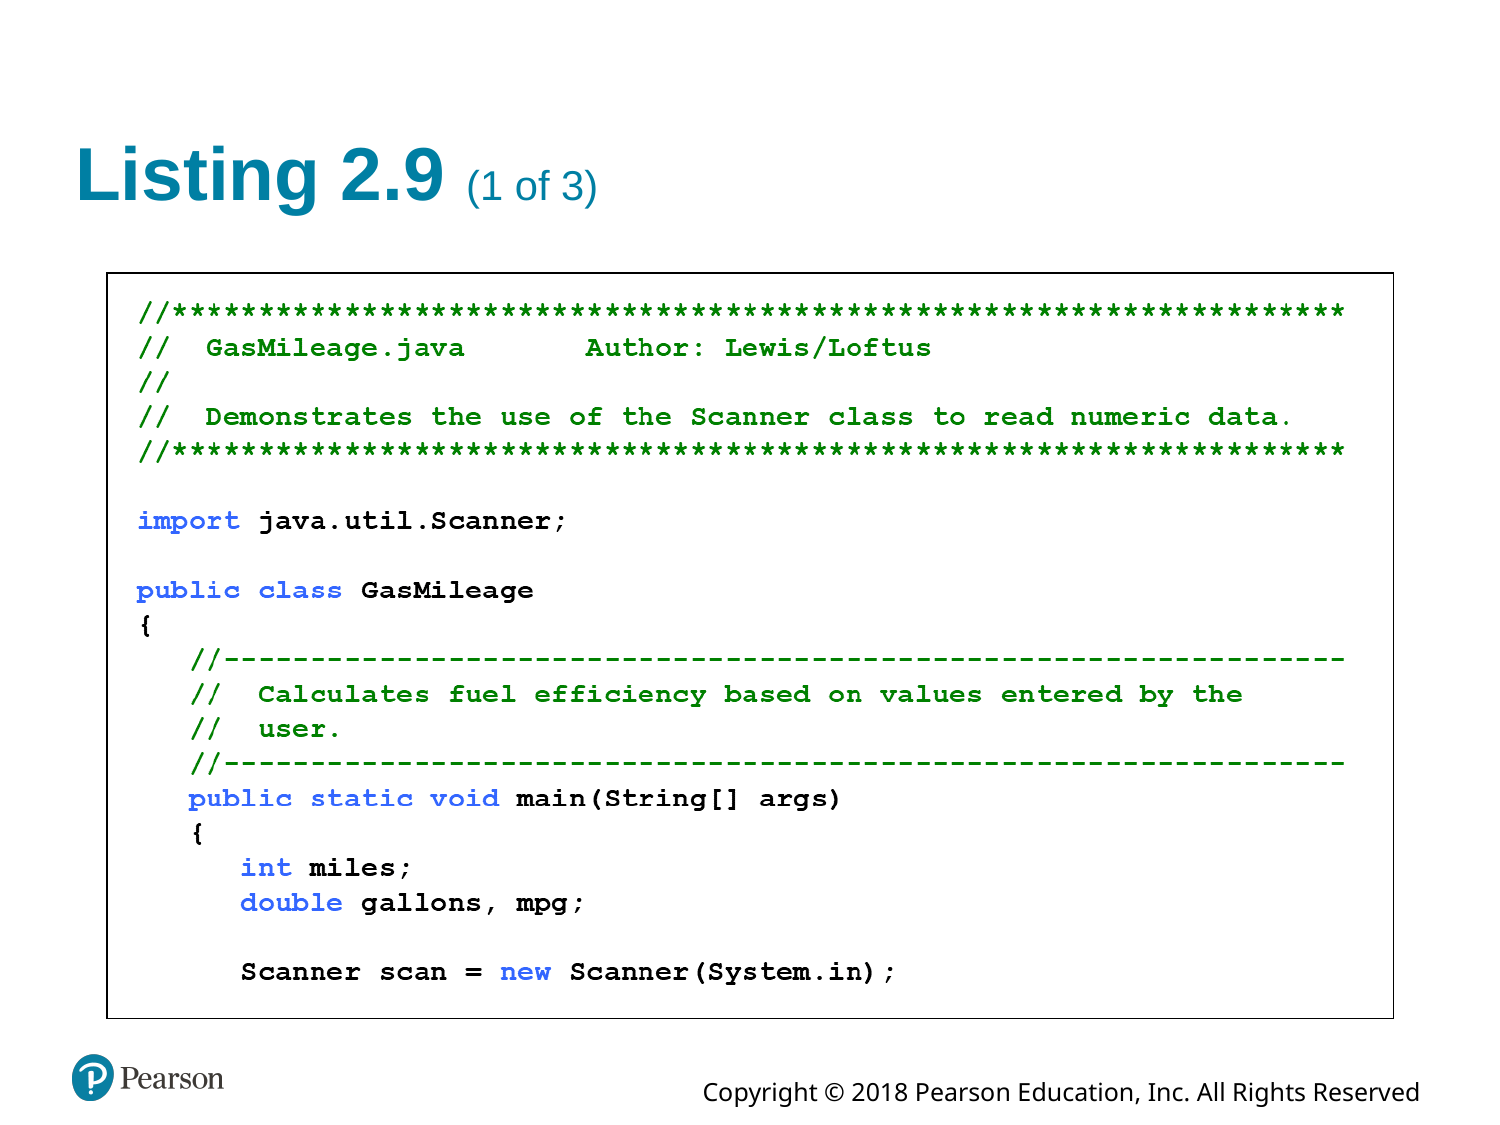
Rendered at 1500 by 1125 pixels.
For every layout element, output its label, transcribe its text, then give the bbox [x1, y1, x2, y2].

picture [106, 271, 1394, 1020]
picture [72, 1054, 88, 1070]
picture [72, 1087, 83, 1101]
picture [80, 1063, 106, 1088]
picture [98, 1054, 224, 1101]
title Listing 2.9 (1 of 3) [75, 35, 1425, 216]
